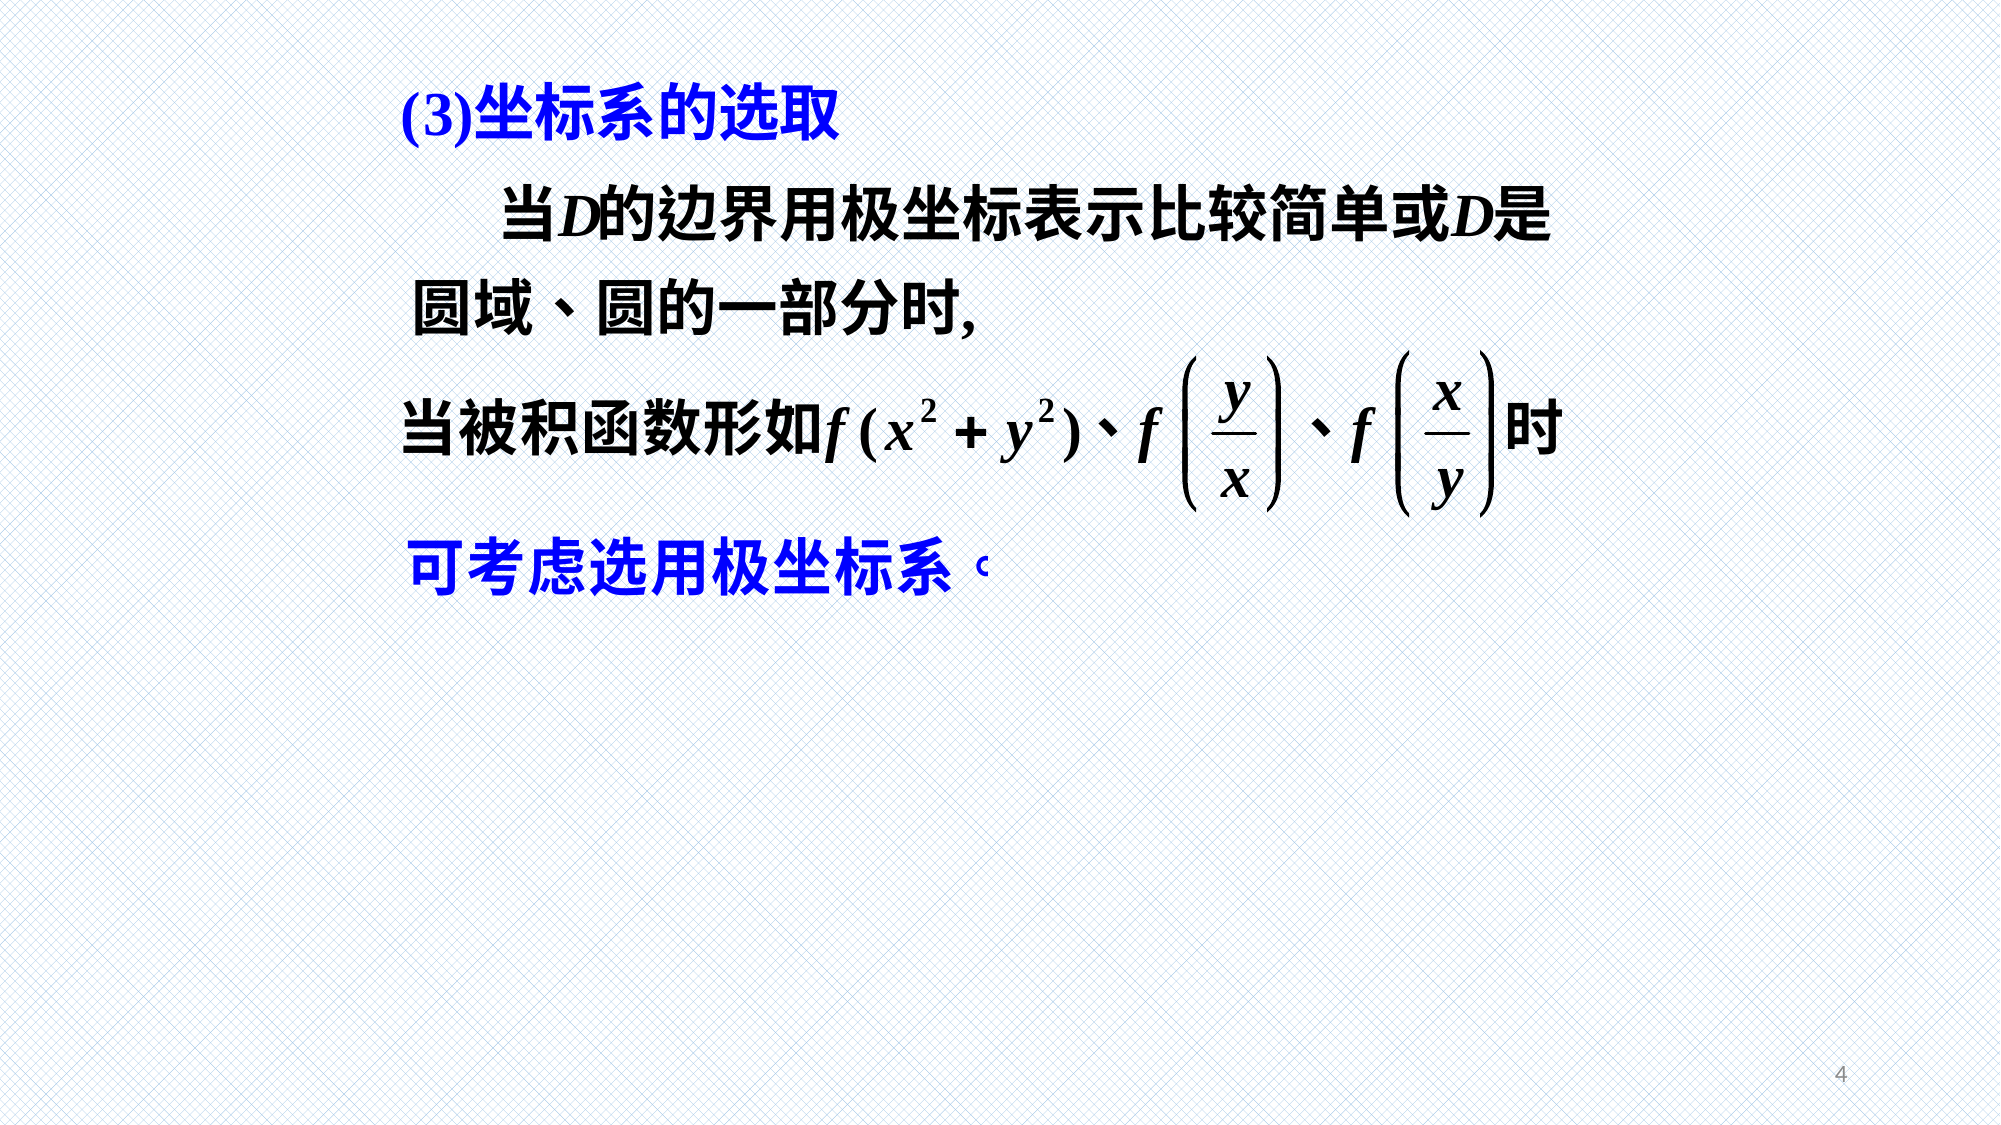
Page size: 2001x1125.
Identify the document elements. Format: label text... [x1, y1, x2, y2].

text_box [393, 72, 848, 158]
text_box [397, 526, 988, 607]
slide_number 4 [1412, 1042, 1863, 1103]
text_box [409, 172, 1559, 337]
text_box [326, 337, 1572, 523]
